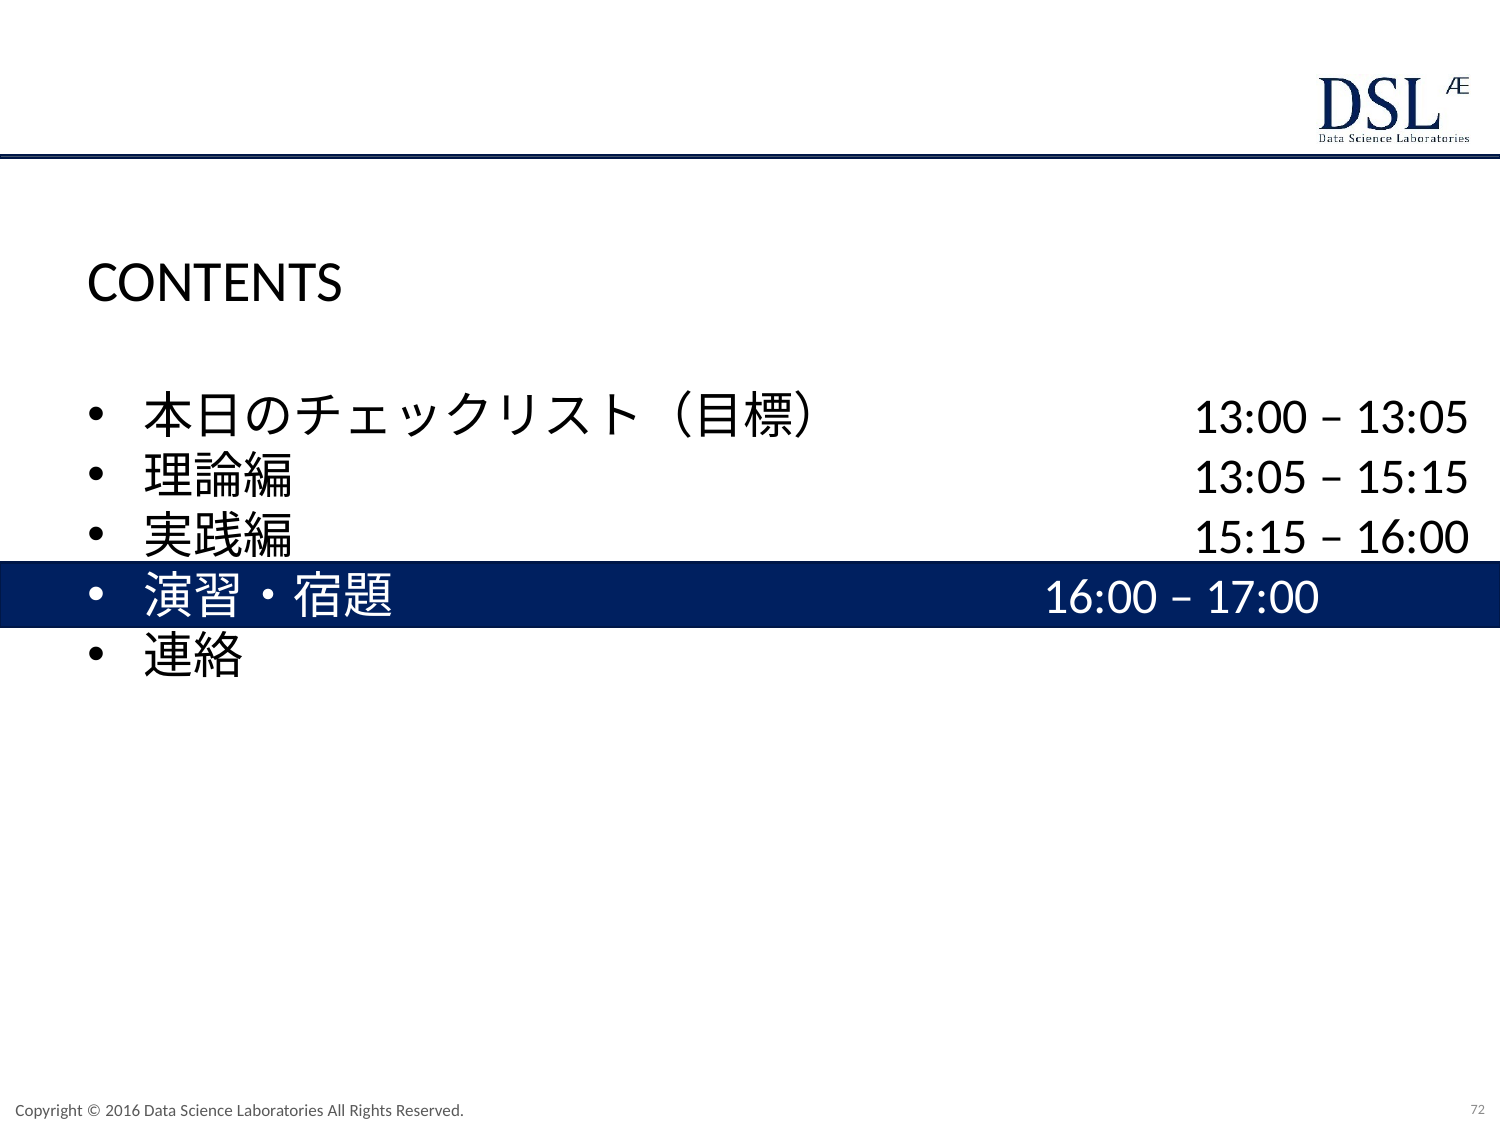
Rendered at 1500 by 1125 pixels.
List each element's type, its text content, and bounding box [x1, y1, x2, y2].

text_box CONTENTS 本日のチェックリスト（目標） 13:00 – 13:05 理論編 13:05 – 15:15 実践編 15:15 – 16:00 演習・宿題 16:00 – 17:00 連絡 [0, 235, 1500, 1000]
slide_number Copyright © 2016 Data Science Laboratories All Rights Reserved. [0, 1094, 937, 1125]
picture [1316, 74, 1471, 144]
slide_number 72 [1162, 1092, 1500, 1125]
